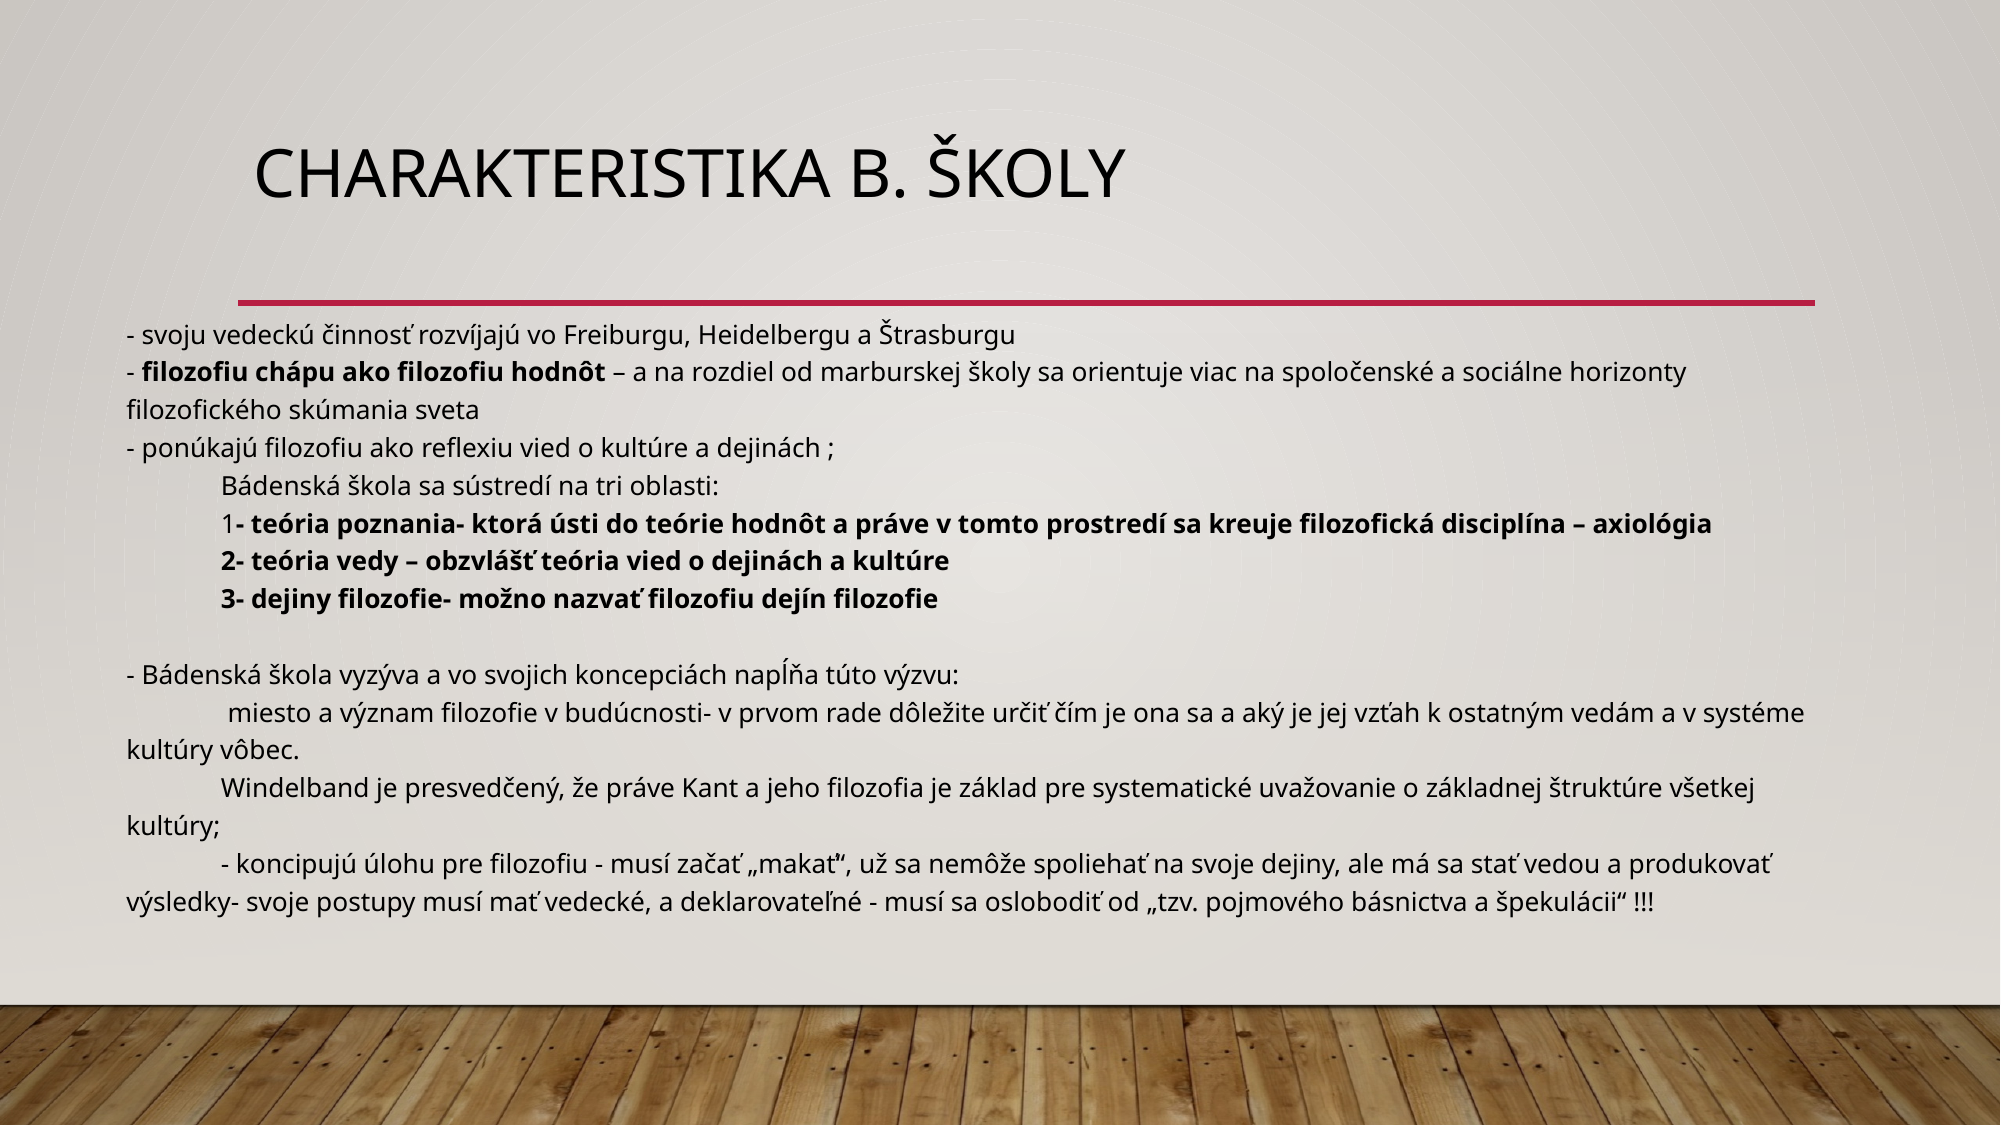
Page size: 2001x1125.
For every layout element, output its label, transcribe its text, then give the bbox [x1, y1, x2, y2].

title Charakteristika B. školy [238, 131, 1814, 304]
picture [0, 1005, 2000, 1125]
list - svoju vedeckú činnosť rozvíjajú vo Freiburgu, Heidelbergu a Štrasburgu - filozofiu chápu ako filozofiu hodnôt – a na rozdiel od marburskej školy sa orientuje viac na spoločenské a sociálne horizonty filozofického skúmania sveta - ponúkajú filozofiu ako reflexiu vied o kultúre a dejinách ; Bádenská škola sa sústredí na tri oblasti: 1- teória poznania- ktorá ústi do teórie hodnôt a práve v tomto prostredí sa kreuje filozofická disciplína – axiológia 2- teória vedy – obzvlášť teória vied o dejinách a kultúre 3- dejiny filozofie- možno nazvať filozofiu dejín filozofie - Bádenská škola vyzýva a vo svojich koncepciách napĺňa túto výzvu: miesto a význam filozofie v budúcnosti- v prvom rade dôležite určiť čím je ona sa a aký je jej vzťah k ostatným vedám a v systéme kultúry vôbec. Windelband je presvedčený, že práve Kant a jeho filozofia je základ pre systematické uvažovanie o základnej štruktúre všetkej kultúry; - koncipujú úlohu pre filozofiu - musí začať „makať“, už sa nemôže spoliehať na svoje dejiny, ale má sa stať vedou a produkovať výsledky- svoje postupy musí mať vedecké, a deklarovateľné - musí sa oslobodiť od „tzv. pojmového básnictva a špekulácii“ !!! [111, 304, 1855, 930]
